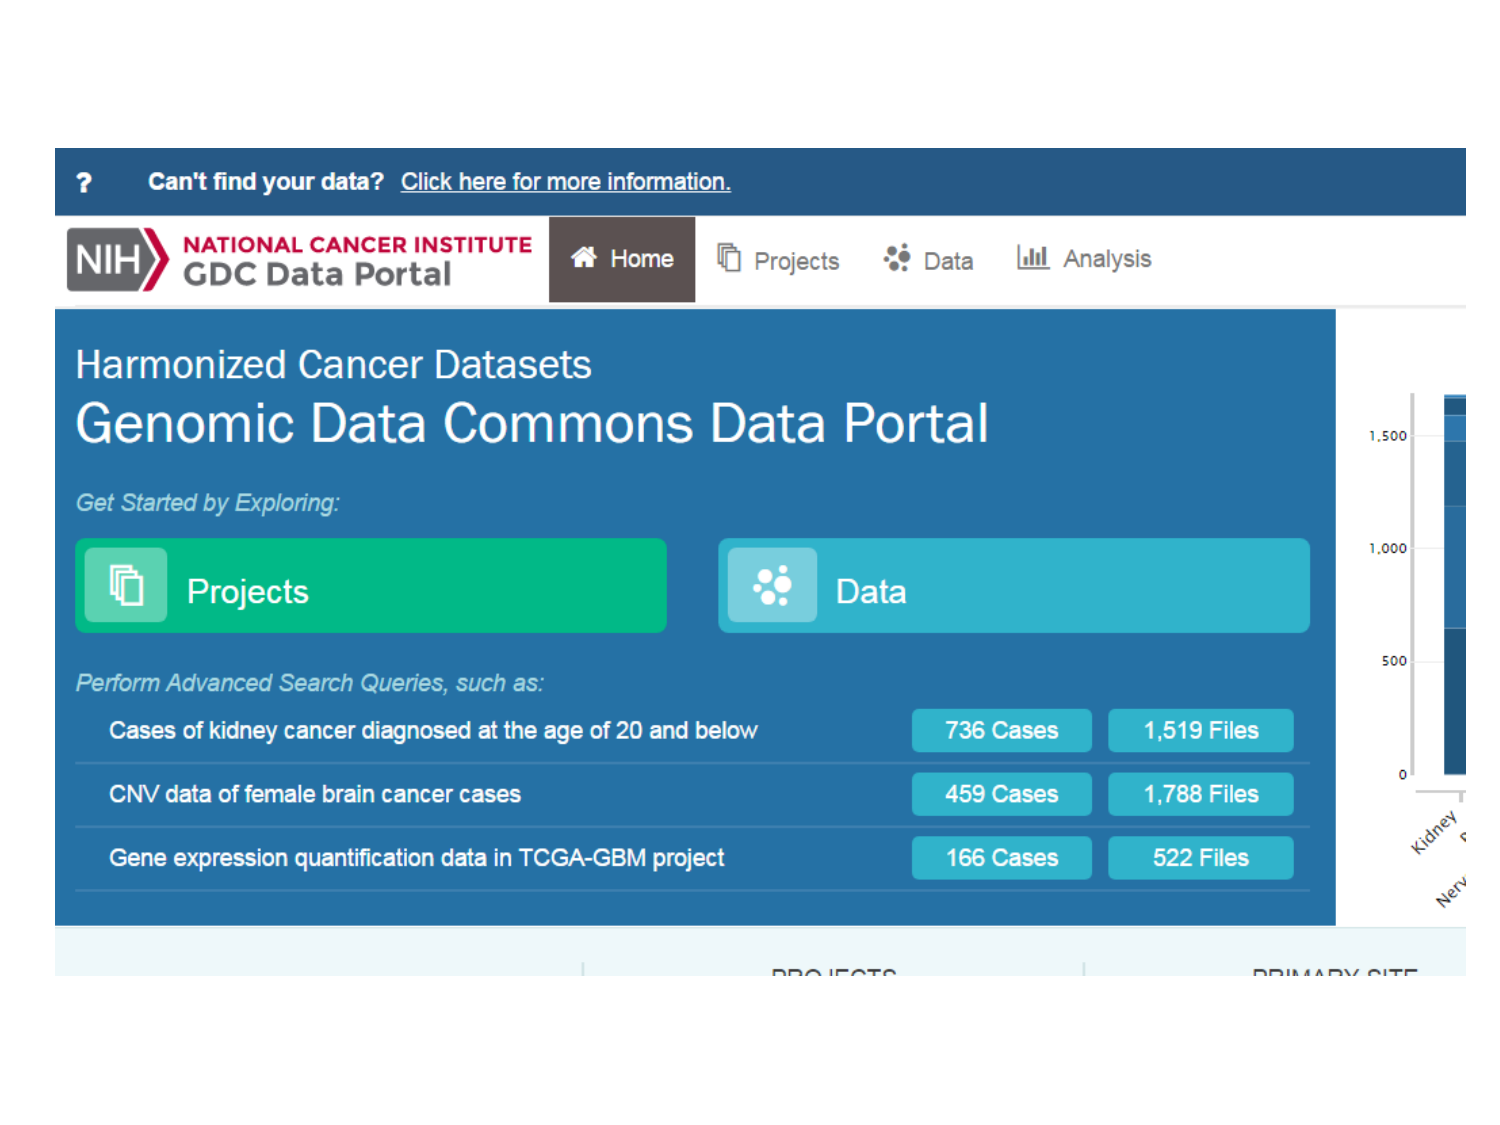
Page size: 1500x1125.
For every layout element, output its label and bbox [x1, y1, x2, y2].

picture [55, 148, 1466, 977]
